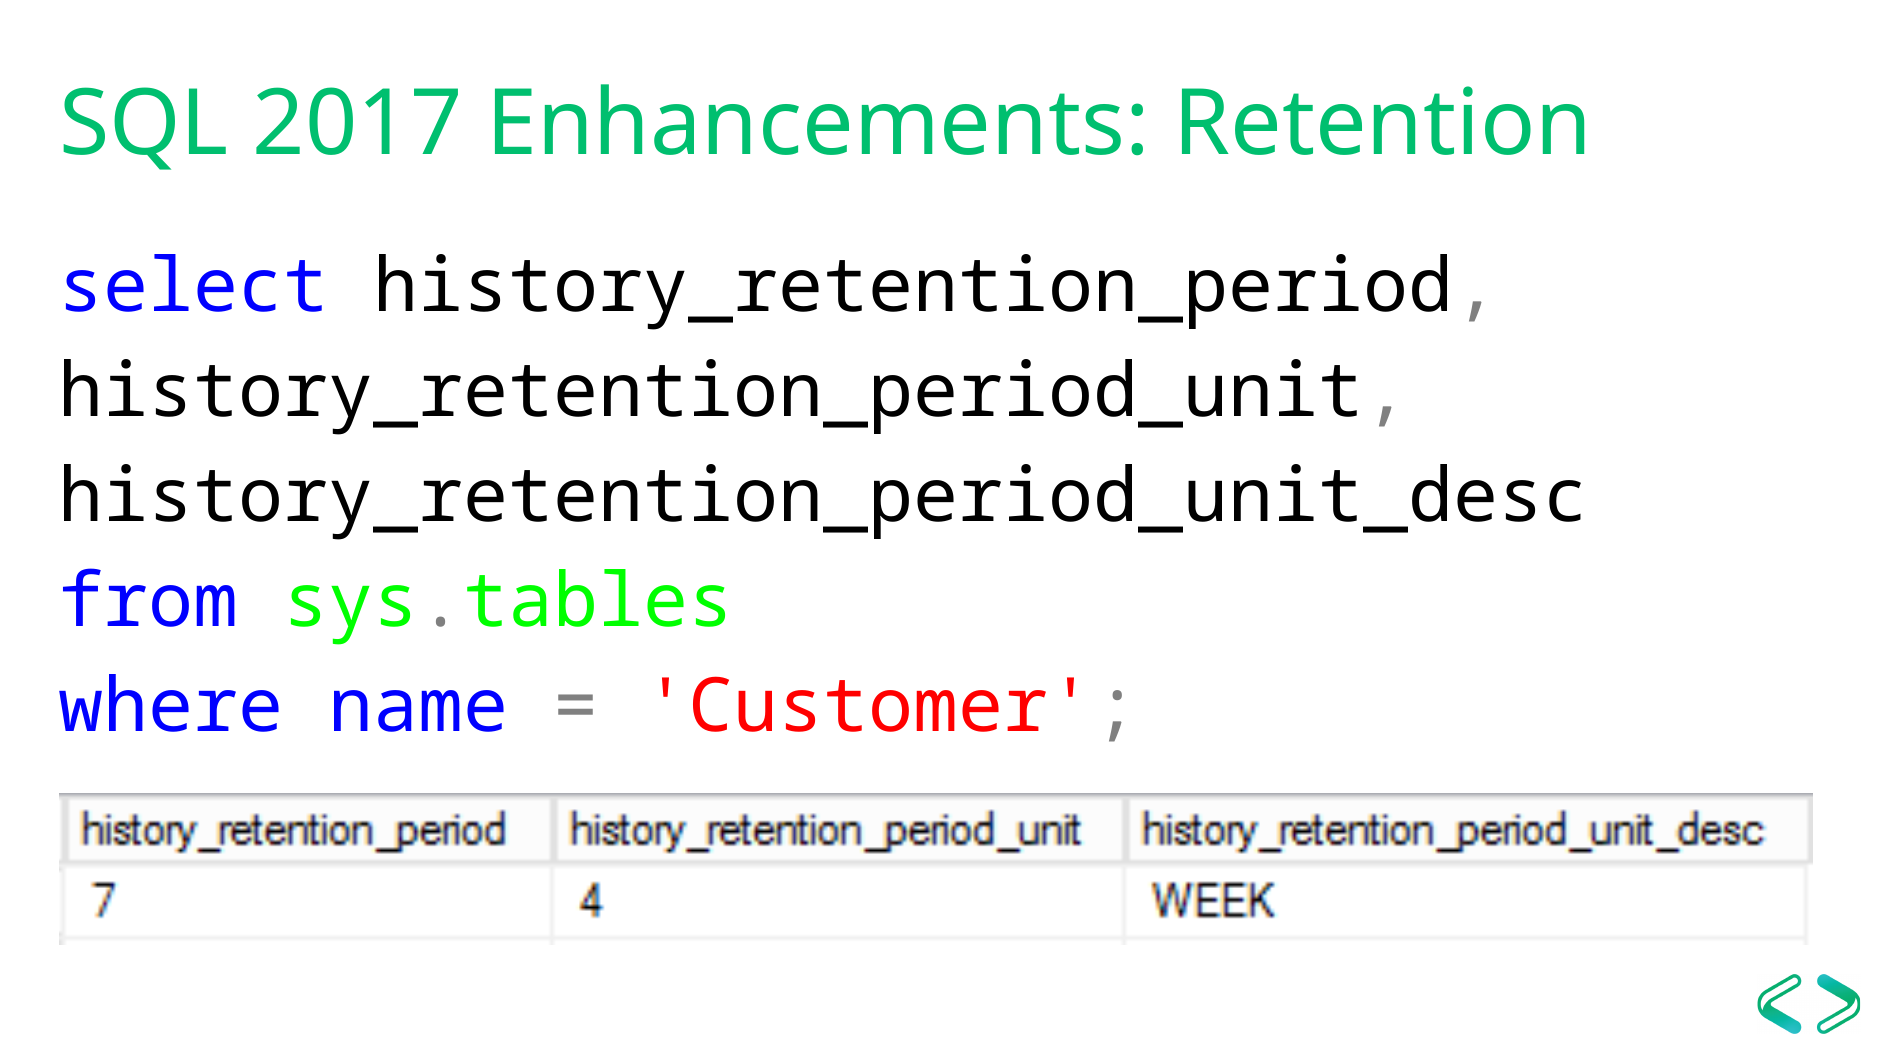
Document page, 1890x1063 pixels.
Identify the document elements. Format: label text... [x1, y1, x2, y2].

list select history_retention_period, history_retention_period_unit, history_retention_period_unit_desc from sys.tables where name = 'Customer'; [59, 236, 1831, 1004]
title SQL 2017 Enhancements: Retention [59, 59, 1831, 178]
picture [58, 793, 1813, 946]
